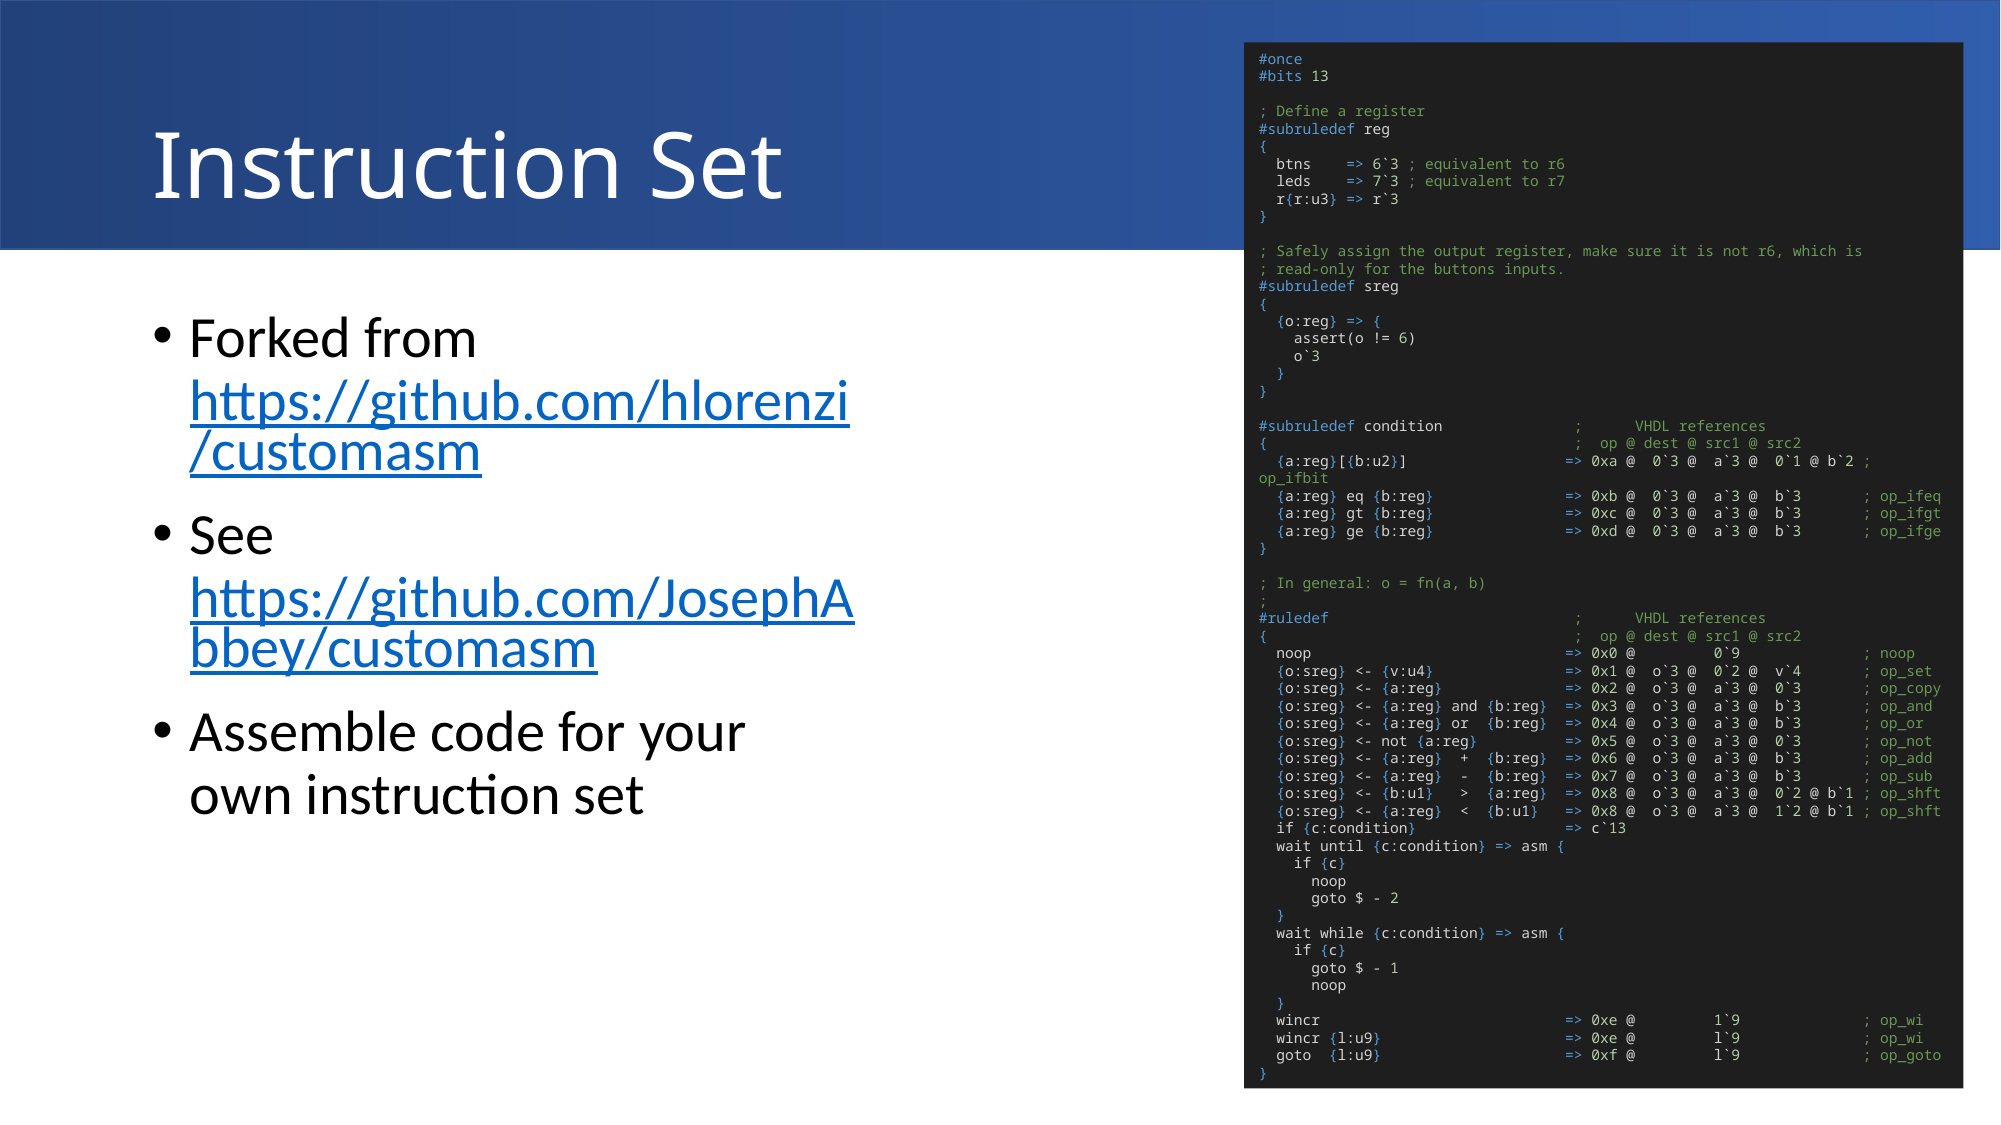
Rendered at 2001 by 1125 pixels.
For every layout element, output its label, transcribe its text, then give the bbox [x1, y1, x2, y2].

list Forked from https://github.com/hlorenzi/customasm See https://github.com/JosephAbbey/customasm Assemble code for your own instruction set [137, 299, 874, 1014]
text_box #once #bits 13 ; Define a register #subruledef reg { btns => 6`3 ; equivalent to r6 leds => 7`3 ; equivalent to r7 r{r:u3} => r`3 } ; Safely assign the output register, make sure it is not r6, which is ; read-only for the buttons inputs. #subruledef sreg { {o:reg} => { assert(o != 6) o`3 } } #subruledef condition ; VHDL references { ; op @ dest @ src1 @ src2 {a:reg}[{b:u2}] => 0xa @ 0`3 @ a`3 @ 0`1 @ b`2 ; op_ifbit {a:reg} eq {b:reg} => 0xb @ 0`3 @ a`3 @ b`3 ; op_ifeq {a:reg} gt {b:reg} => 0xc @ 0`3 @ a`3 @ b`3 ; op_ifgt {a:reg} ge {b:reg} => 0xd @ 0`3 @ a`3 @ b`3 ; op_ifge } ; In general: o = fn(a, b) ; #ruledef ; VHDL references { ; op @ dest @ src1 @ src2 noop => 0x0 @ 0`9 ; noop {o:sreg} <- {v:u4} => 0x1 @ o`3 @ 0`2 @ v`4 ; op_set {o:sreg} <- {a:reg} => 0x2 @ o`3 @ a`3 @ 0`3 ; op_copy {o:sreg} <- {a:reg} and {b:reg} => 0x3 @ o`3 @ a`3 @ b`3 ; op_and {o:sreg} <- {a:reg} or {b:reg} => 0x4 @ o`3 @ a`3 @ b`3 ; op_or {o:sreg} <- not {a:reg} => 0x5 @ o`3 @ a`3 @ 0`3 ; op_not {o:sreg} <- {a:reg} + {b:reg} => 0x6 @ o`3 @ a`3 @ b`3 ; op_add {o:sreg} <- {a:reg} - {b:reg} => 0x7 @ o`3 @ a`3 @ b`3 ; op_sub {o:sreg} <- {b:u1} > {a:reg} => 0x8 @ o`3 @ a`3 @ 0`2 @ b`1 ; op_shft {o:sreg} <- {a:reg} < {b:u1} => 0x8 @ o`3 @ a`3 @ 1`2 @ b`1 ; op_shft if {c:condition} => c`13 wait until {c:condition} => asm { if {c} noop goto $ - 2 } wait while {c:condition} => asm { if {c} goto $ - 1 noop } wincr => 0xe @ 1`9 ; op_wi wincr {l:u9} => 0xe @ l`9 ; op_wi goto {l:u9} => 0xf @ l`9 ; op_goto } [1244, 42, 1964, 1089]
title Instruction Set [137, 59, 1244, 278]
